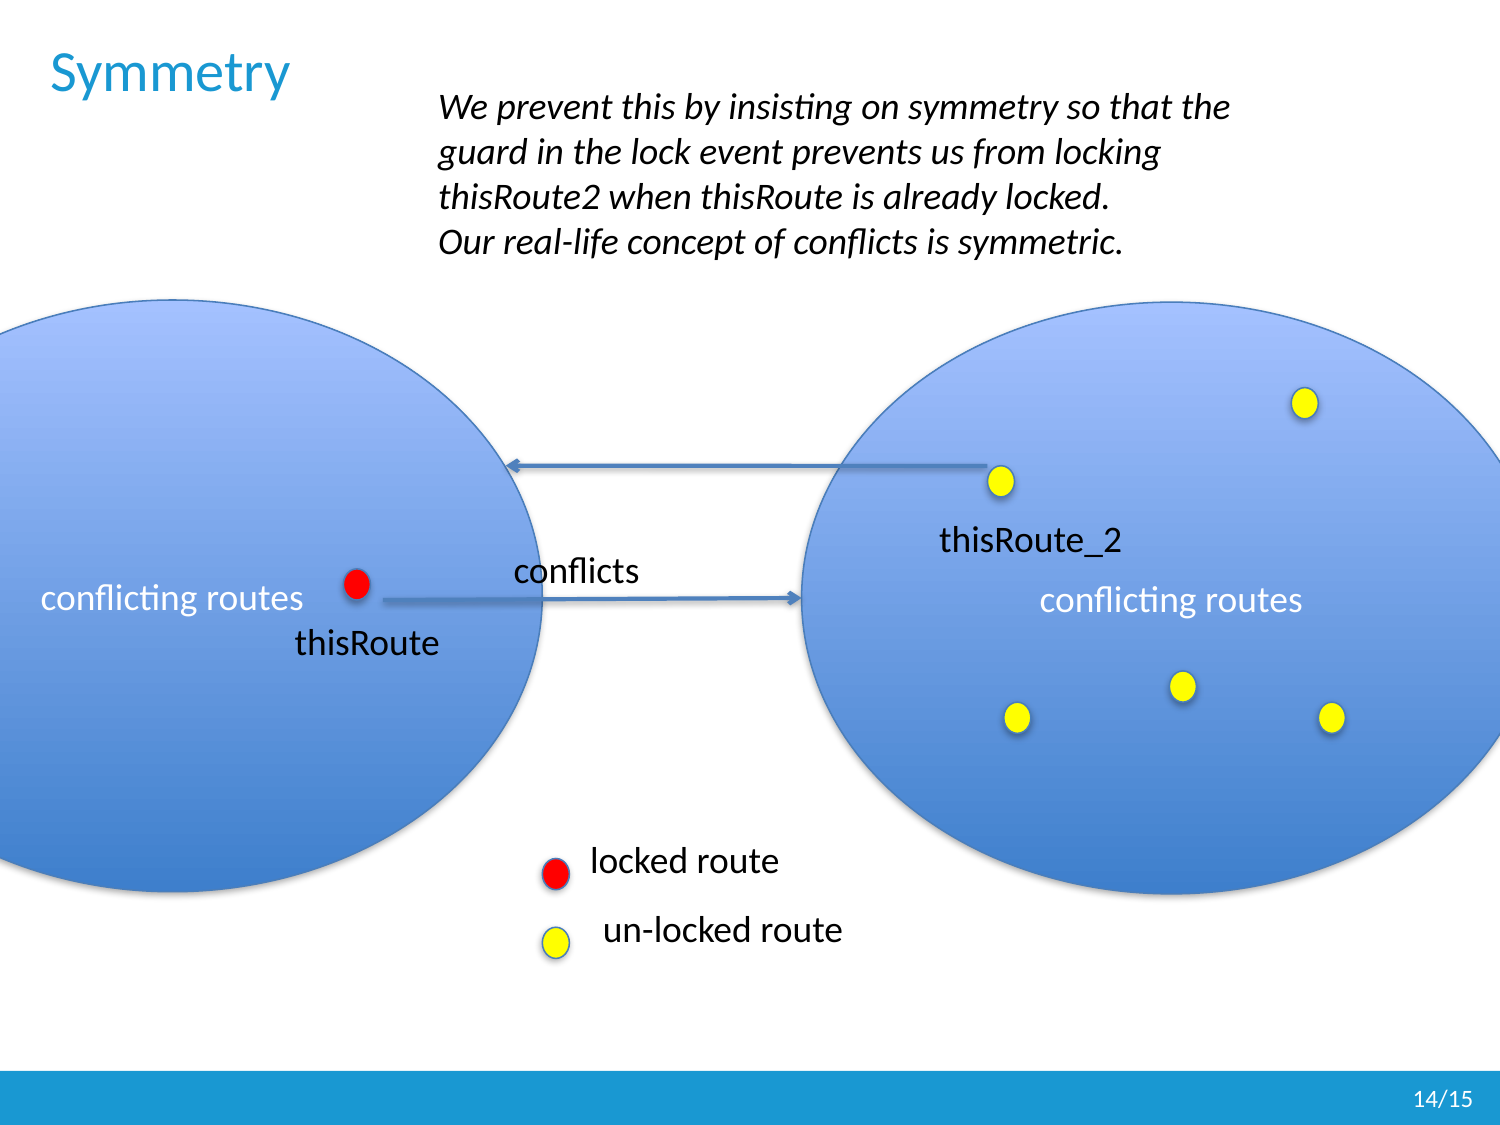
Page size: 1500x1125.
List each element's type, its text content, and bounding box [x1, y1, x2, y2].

text_box [1317, 701, 1347, 735]
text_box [278, 568, 457, 672]
text_box [1002, 701, 1032, 735]
text_box [1290, 386, 1320, 420]
text_box conflicting routes [800, 301, 1500, 895]
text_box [461, 597, 802, 601]
text_box conflicting routes [0, 299, 543, 893]
title Symmetry [35, 0, 1350, 136]
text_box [541, 828, 861, 959]
text_box We prevent this by insisting on symmetry so that the guard in the lock event prevents us from locking thisRoute2 when thisRoute is already locked. Our real-life concept of conflicts is symmetric. [423, 74, 1332, 269]
text_box conflicts [498, 538, 655, 596]
text_box [1168, 670, 1198, 703]
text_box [922, 465, 1139, 569]
